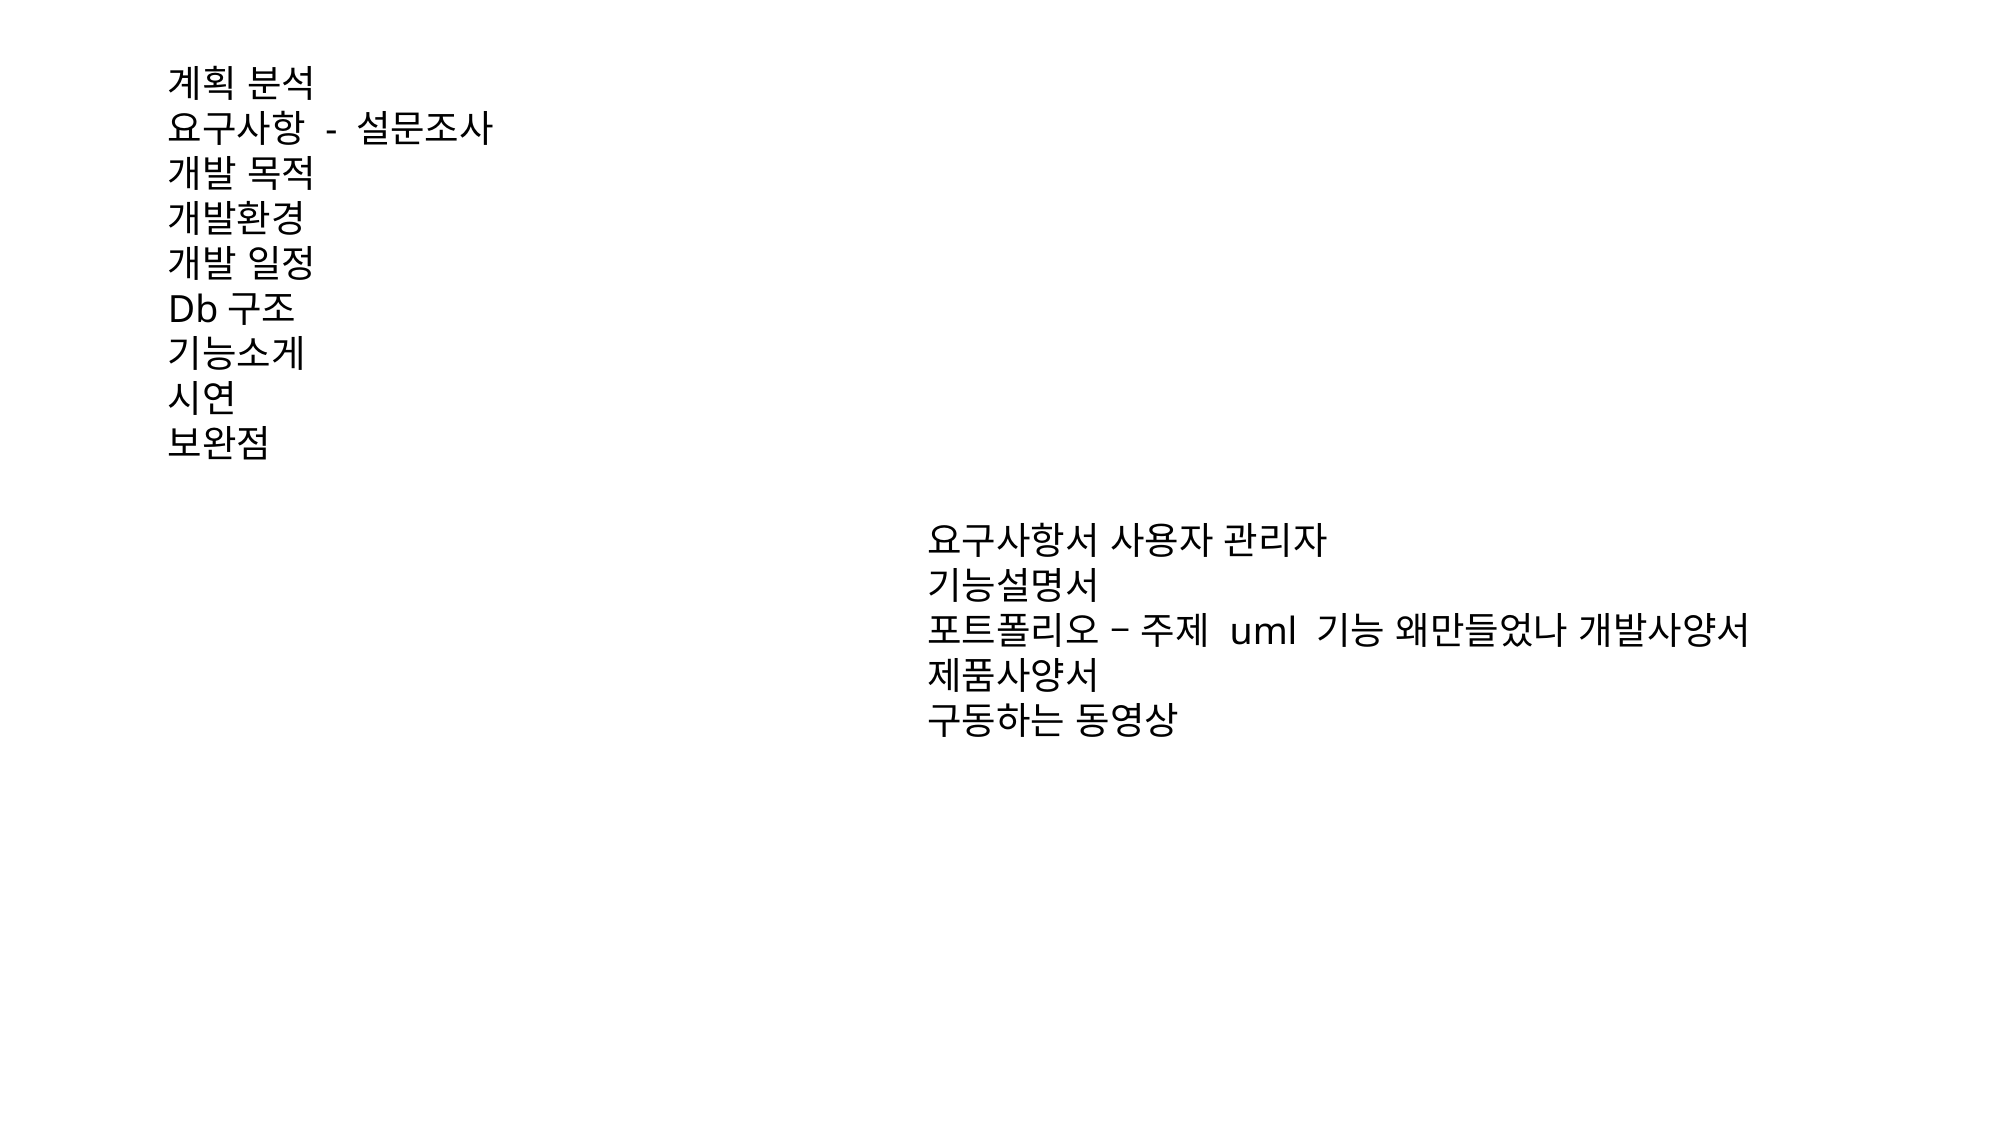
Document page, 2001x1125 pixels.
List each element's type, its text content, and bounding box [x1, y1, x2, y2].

text_box 요구사항서 사용자 관리자 기능설명서 포트폴리오 – 주제 uml 기능 왜만들었나 개발사양서 제품사양서 구동하는 동영상 [912, 509, 1797, 884]
text_box 계획 분석 요구사항 - 설문조사 개발 목적 개발환경 개발 일정 Db구조 기능소게 시연 보완점 [153, 53, 1097, 473]
